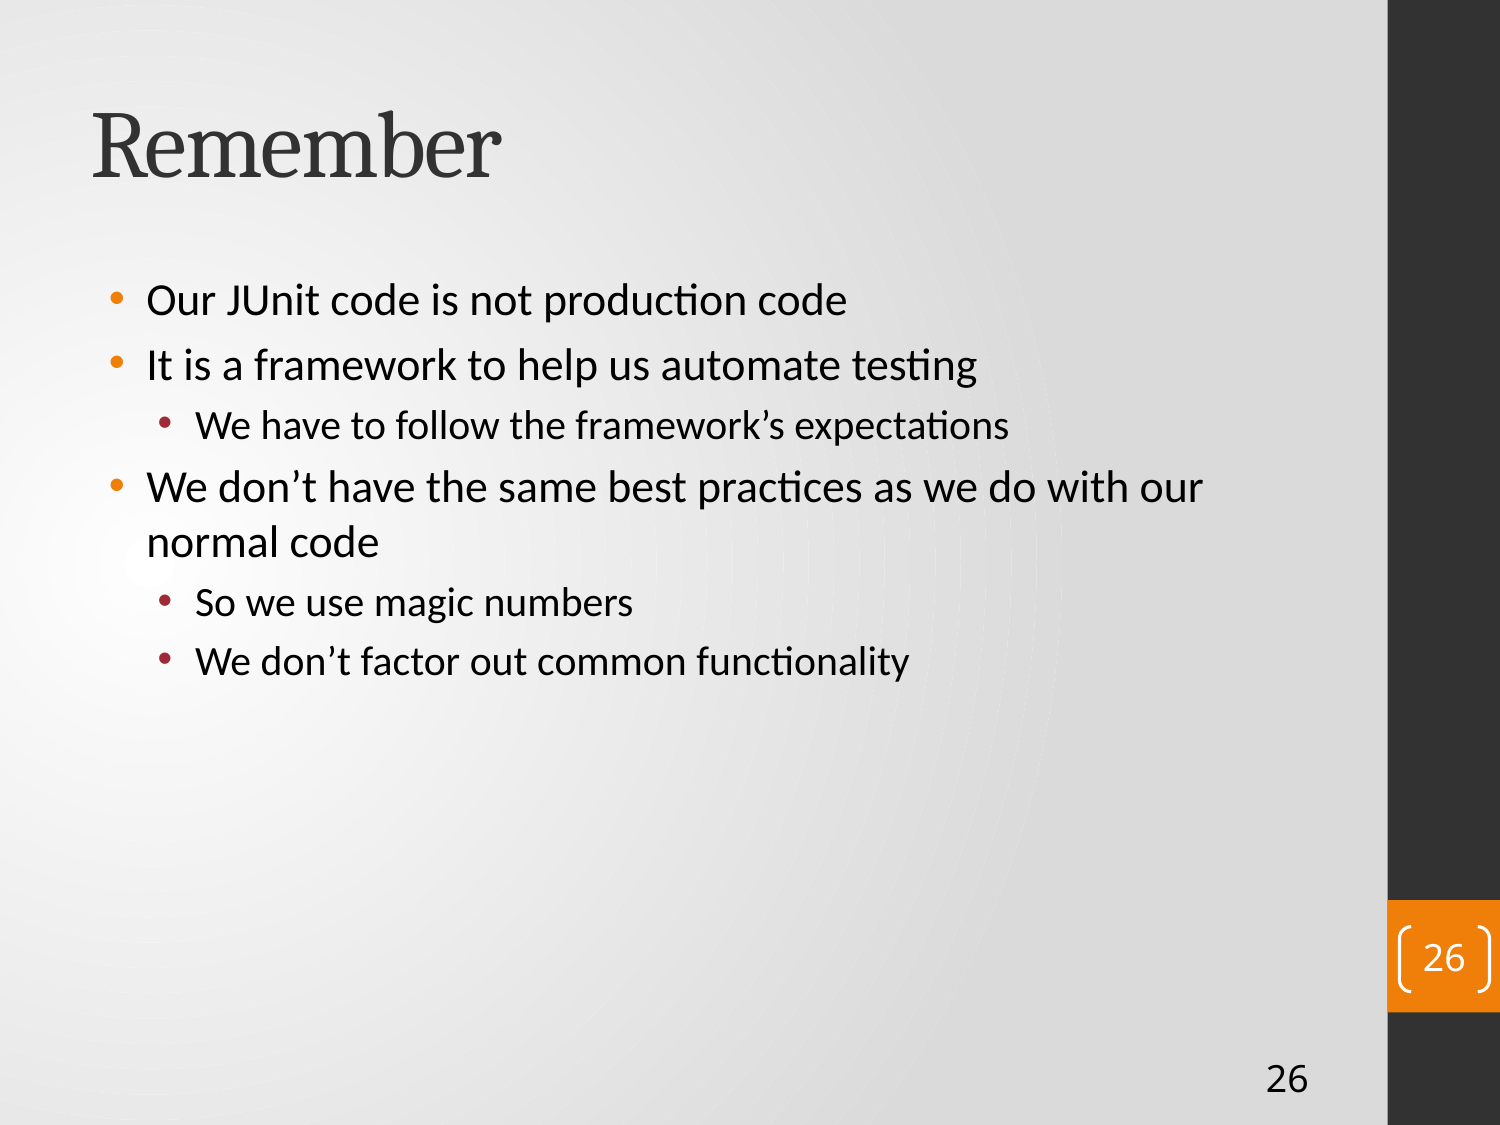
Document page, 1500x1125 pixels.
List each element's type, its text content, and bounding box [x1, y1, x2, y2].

title Remember [75, 45, 1325, 233]
slide_number 26 [1397, 925, 1492, 994]
list Our JUnit code is not production code It is a framework to help us automate testing We have to follow the framework’s expectations We don’t have the same best practices as we do with our normal code So we use magic numbers We don’t factor out common functionality [75, 262, 1325, 1050]
